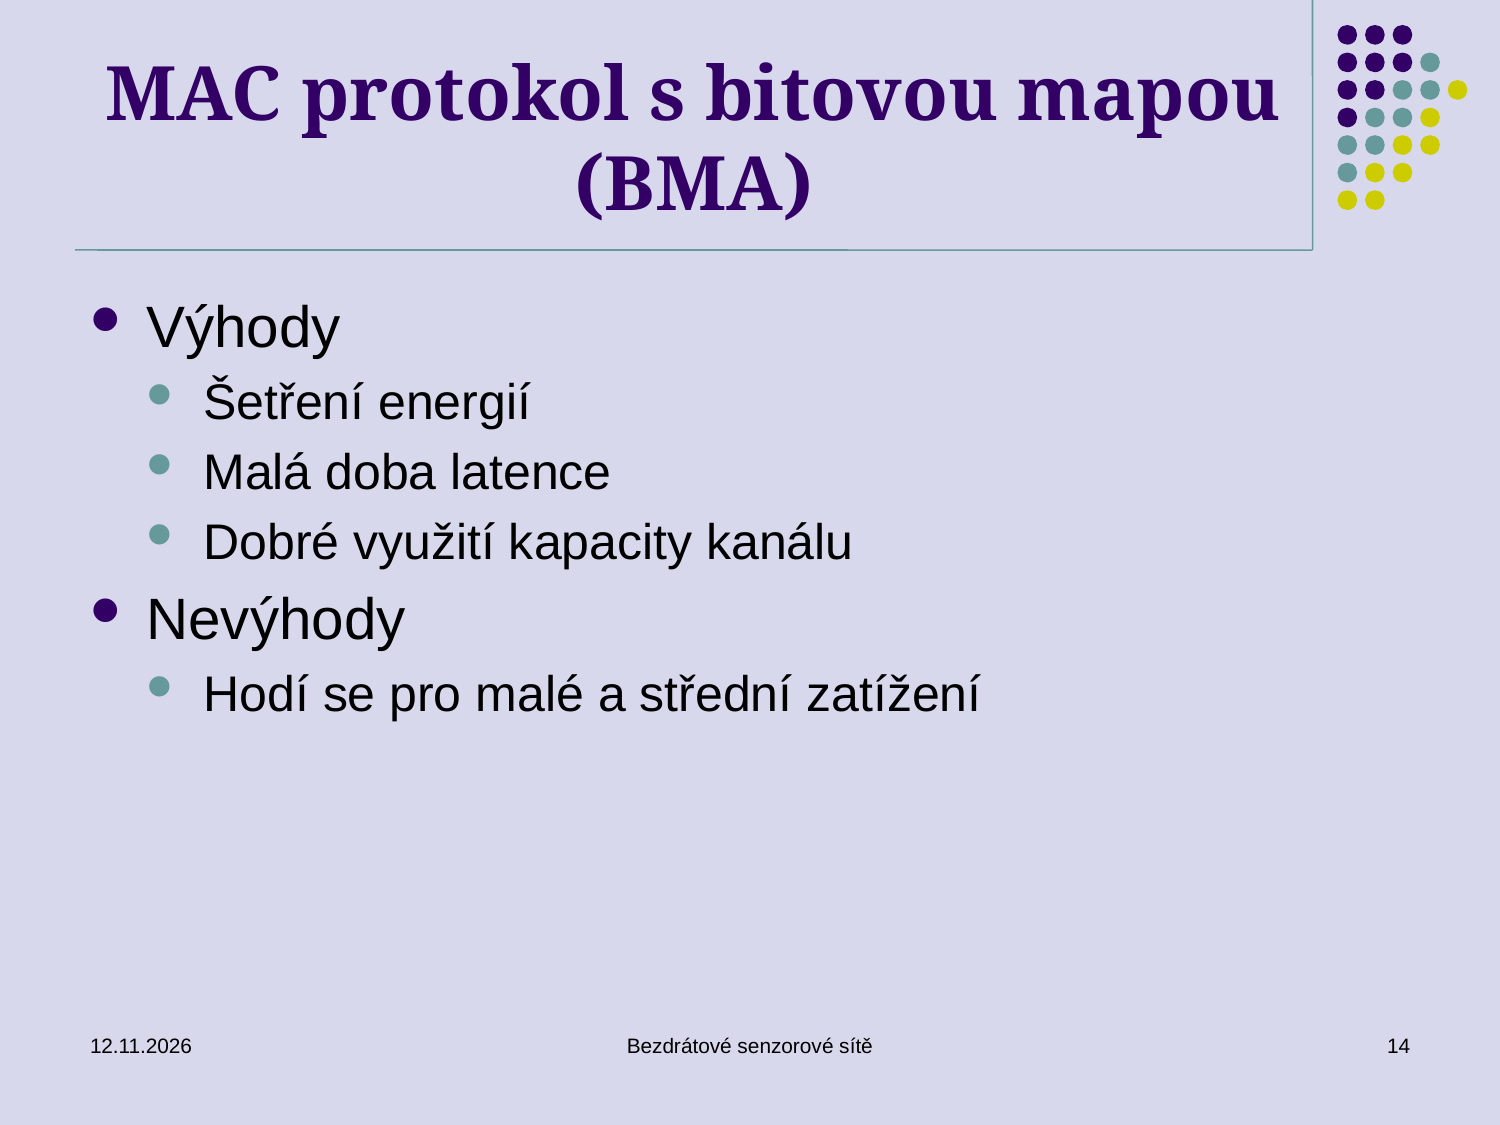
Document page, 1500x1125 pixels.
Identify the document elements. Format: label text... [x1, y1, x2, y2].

title MAC protokol s bitovou mapou (BMA) [75, 20, 1313, 233]
list Výhody Šetření energií Malá doba latence Dobré využití kapacity kanálu Nevýhody Hodí se pro malé a střední zatížení [75, 282, 1425, 1006]
slide_number 26. 11. 2019 [75, 1025, 425, 1100]
slide_number 14 [1074, 1025, 1425, 1100]
footer Bezdrátové senzorové sítě [512, 1025, 988, 1100]
